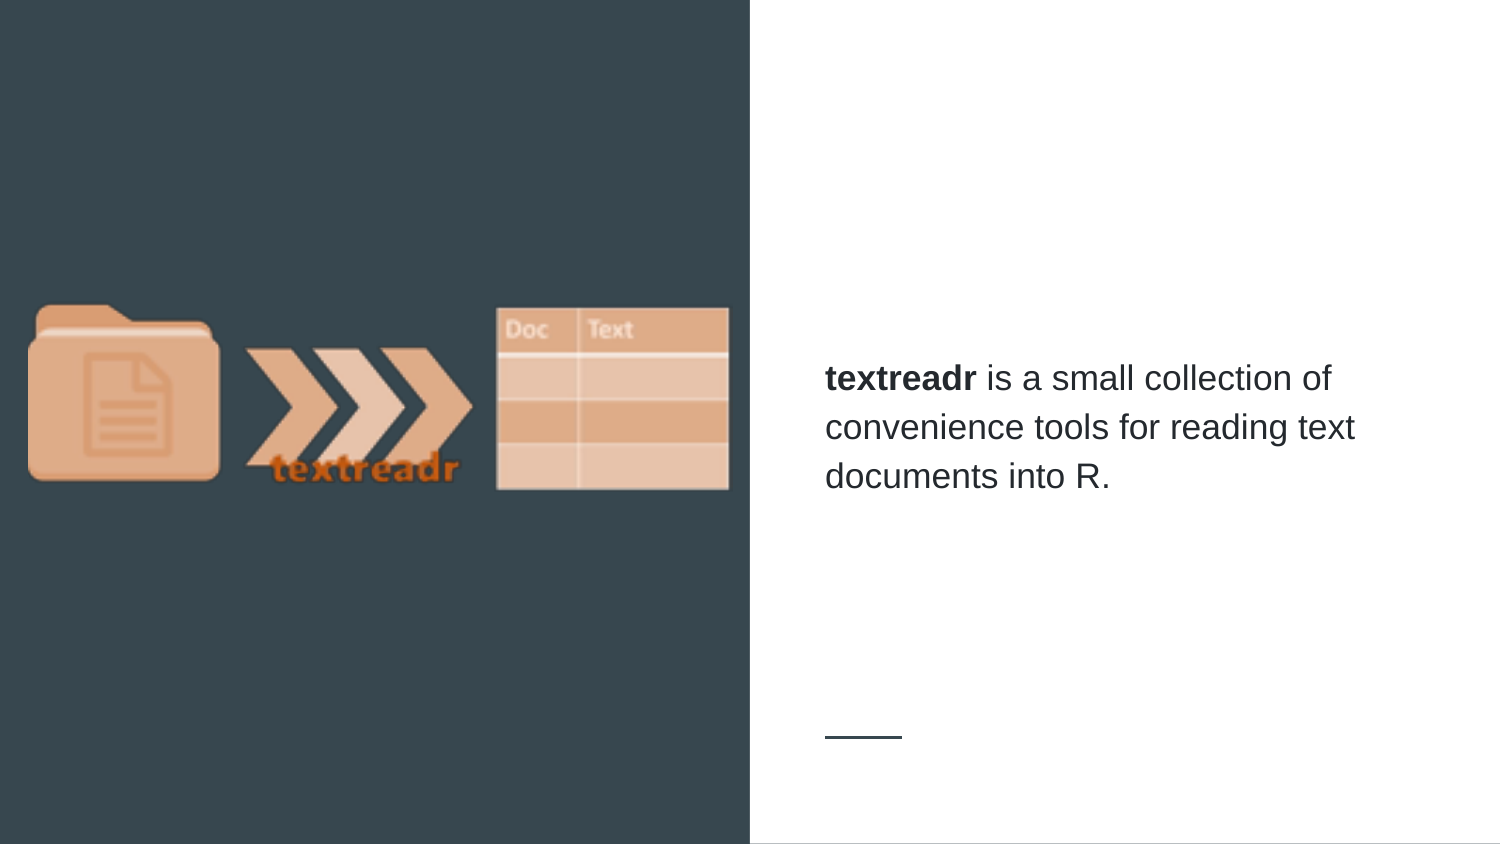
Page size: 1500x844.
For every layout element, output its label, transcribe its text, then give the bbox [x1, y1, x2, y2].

picture [28, 297, 733, 518]
list textreadr is a small collection of convenience tools for reading text documents into R. [810, 118, 1440, 725]
